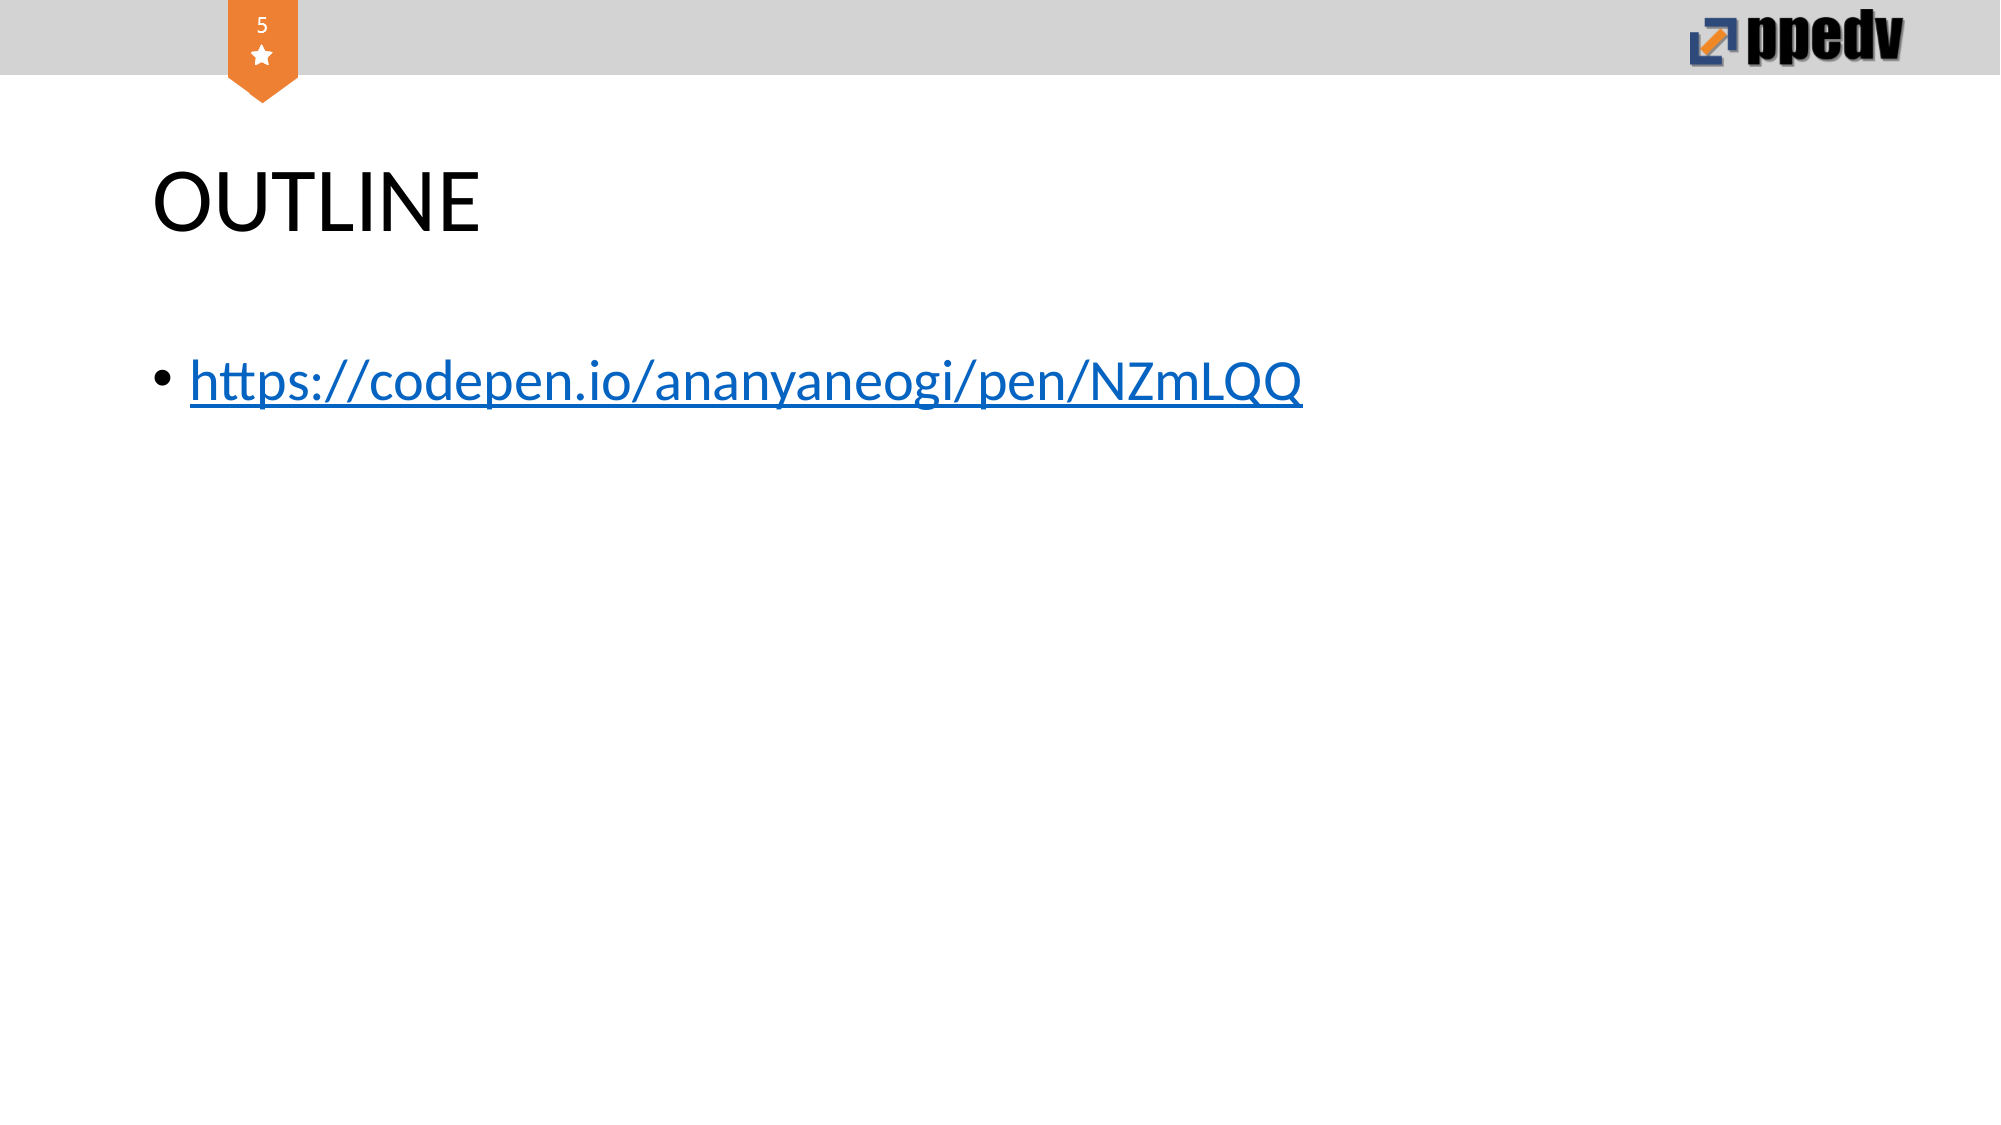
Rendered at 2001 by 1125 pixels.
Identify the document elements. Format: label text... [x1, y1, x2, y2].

picture [0, 0, 2000, 104]
list https://codepen.io/ananyaneogi/pen/NZmLQQ [137, 299, 1863, 1014]
title OUTLINE [137, 75, 1863, 278]
